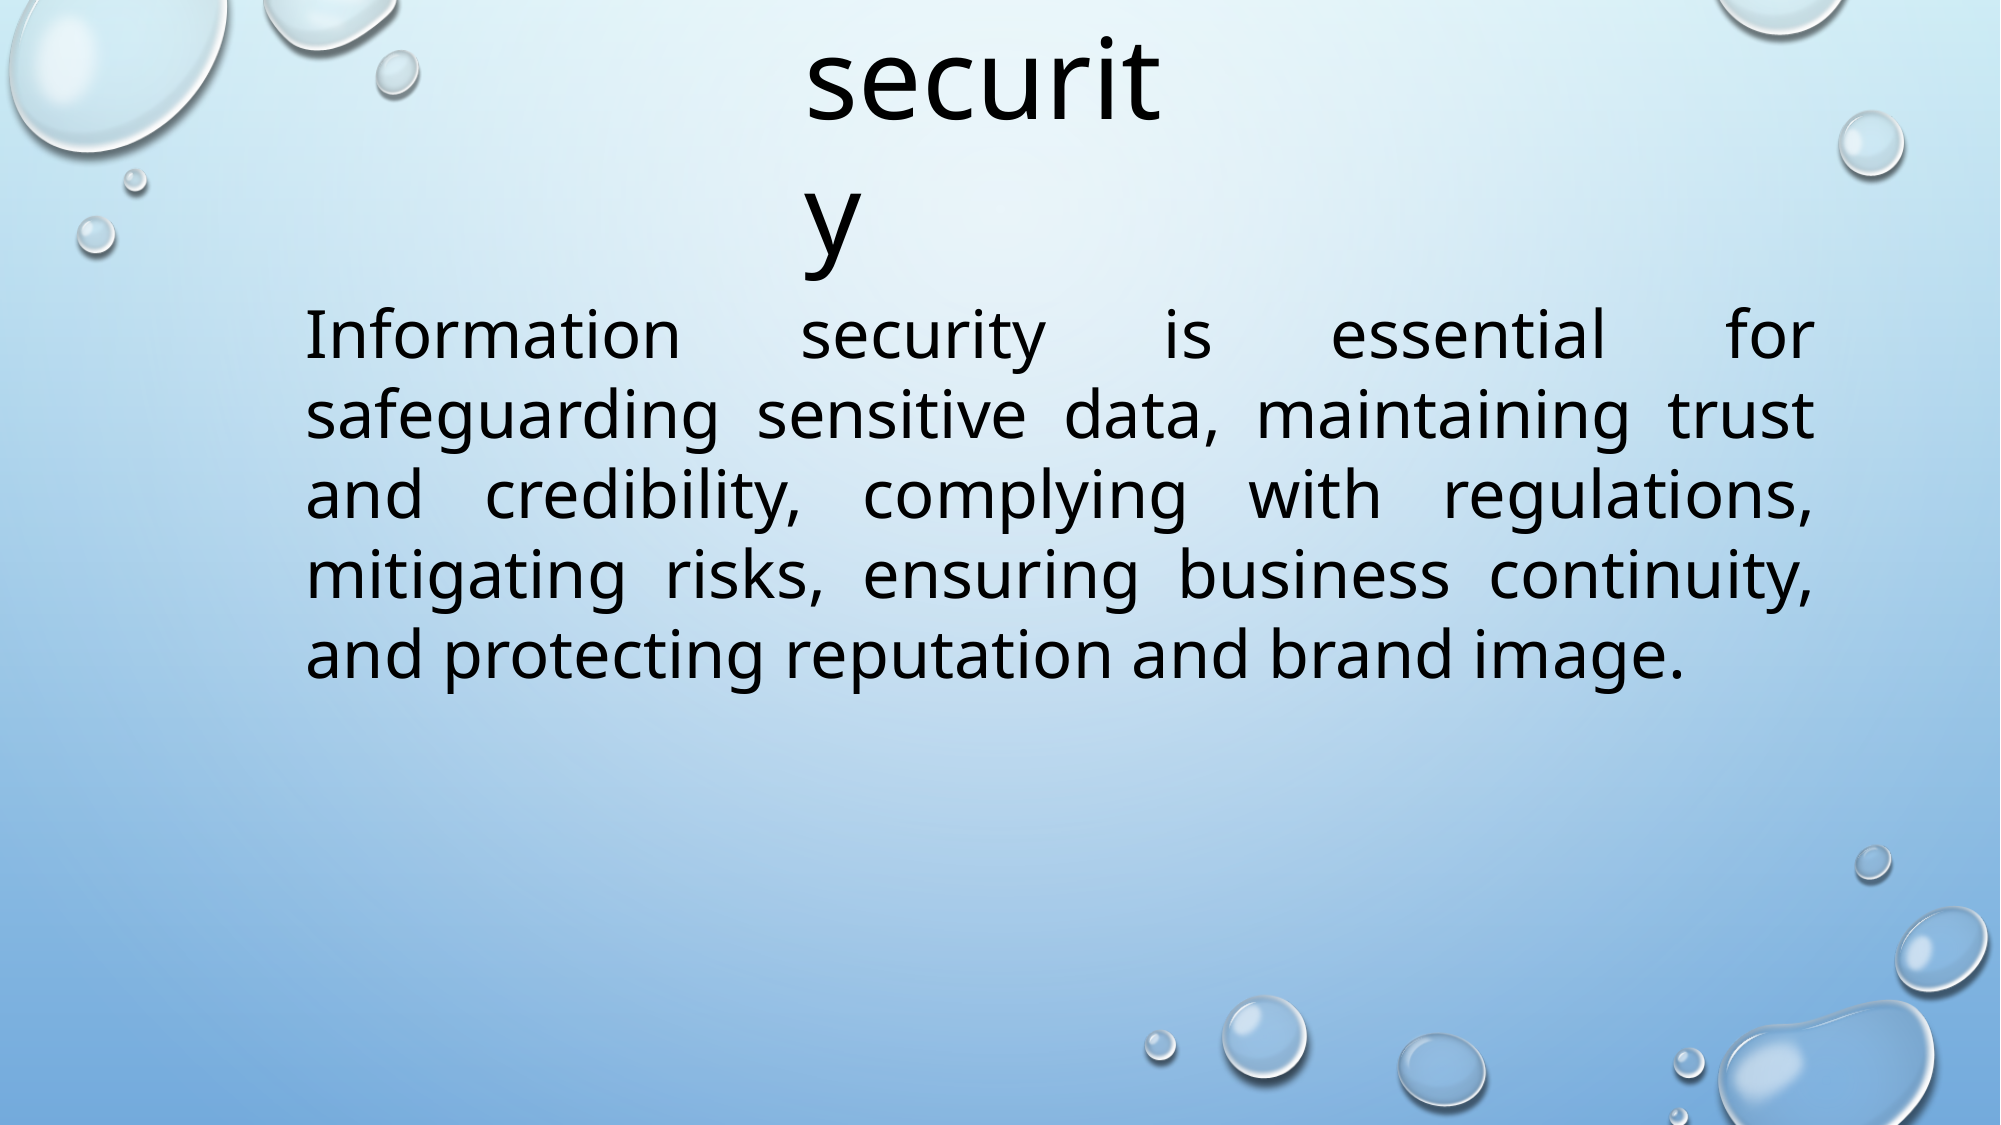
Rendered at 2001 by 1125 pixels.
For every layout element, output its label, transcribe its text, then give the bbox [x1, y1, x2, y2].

text_box security [790, 0, 1208, 285]
picture [0, 0, 2000, 1125]
text_box Information security is essential for safeguarding sensitive data, maintaining trust and credibility, complying with regulations, mitigating risks, ensuring business continuity, and protecting reputation and brand image. [290, 284, 1833, 699]
